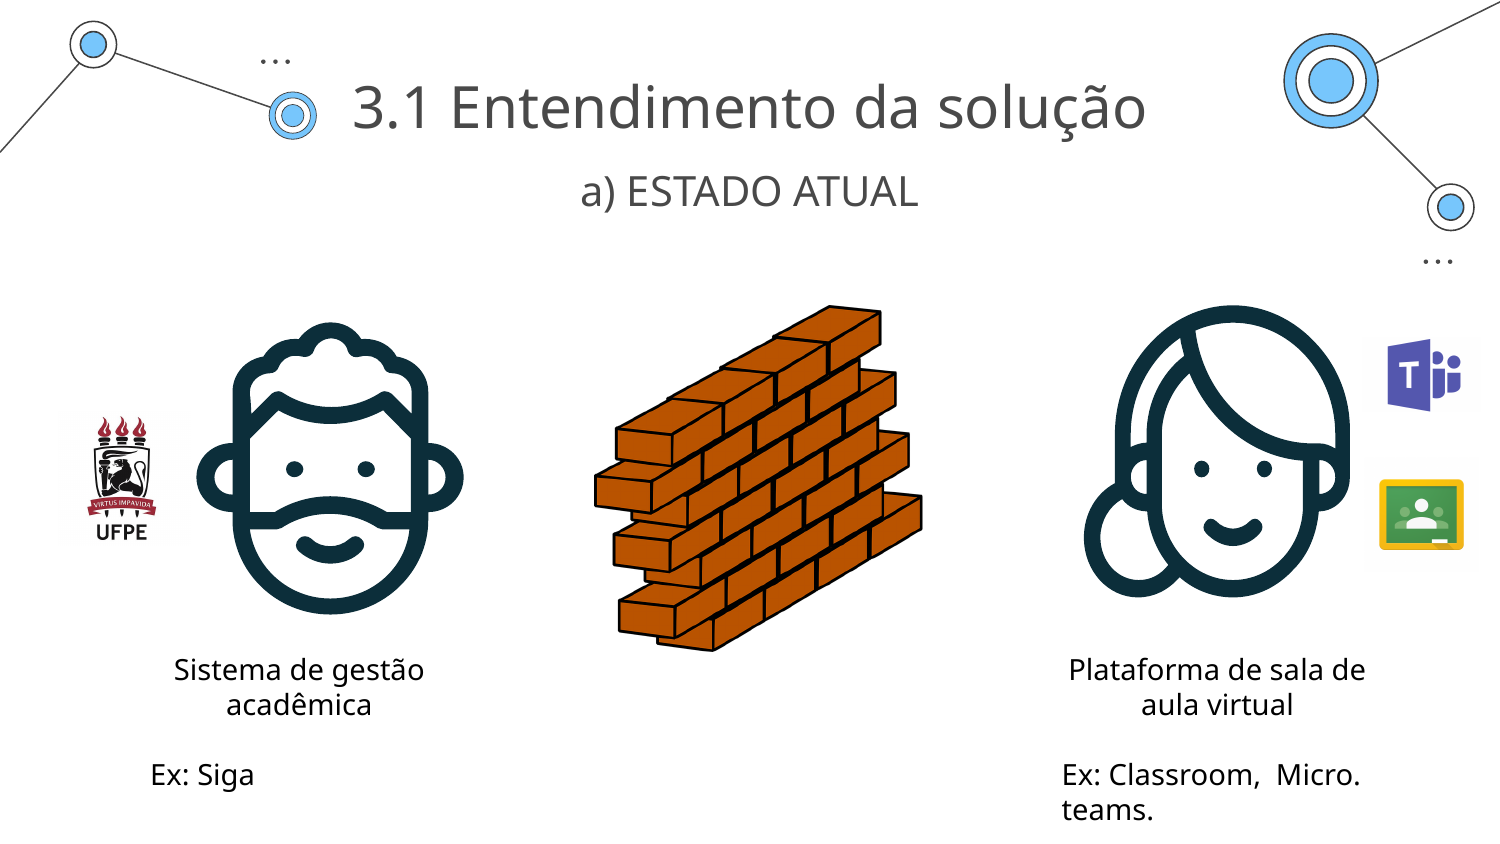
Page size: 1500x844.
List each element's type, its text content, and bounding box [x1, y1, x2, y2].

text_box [196, 322, 464, 615]
picture [1364, 457, 1480, 573]
picture [594, 305, 923, 652]
picture [58, 410, 191, 546]
title 3.1 Entendimento da solução [118, 55, 1382, 149]
picture [1362, 337, 1482, 412]
text_box Sistema de gestão acadêmica Ex: Siga [135, 636, 464, 806]
title a) ESTADO ATUAL [118, 149, 1382, 244]
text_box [1083, 305, 1352, 598]
text_box Plataforma de sala de aula virtual Ex: Classroom, Micro. teams. [1046, 636, 1389, 841]
